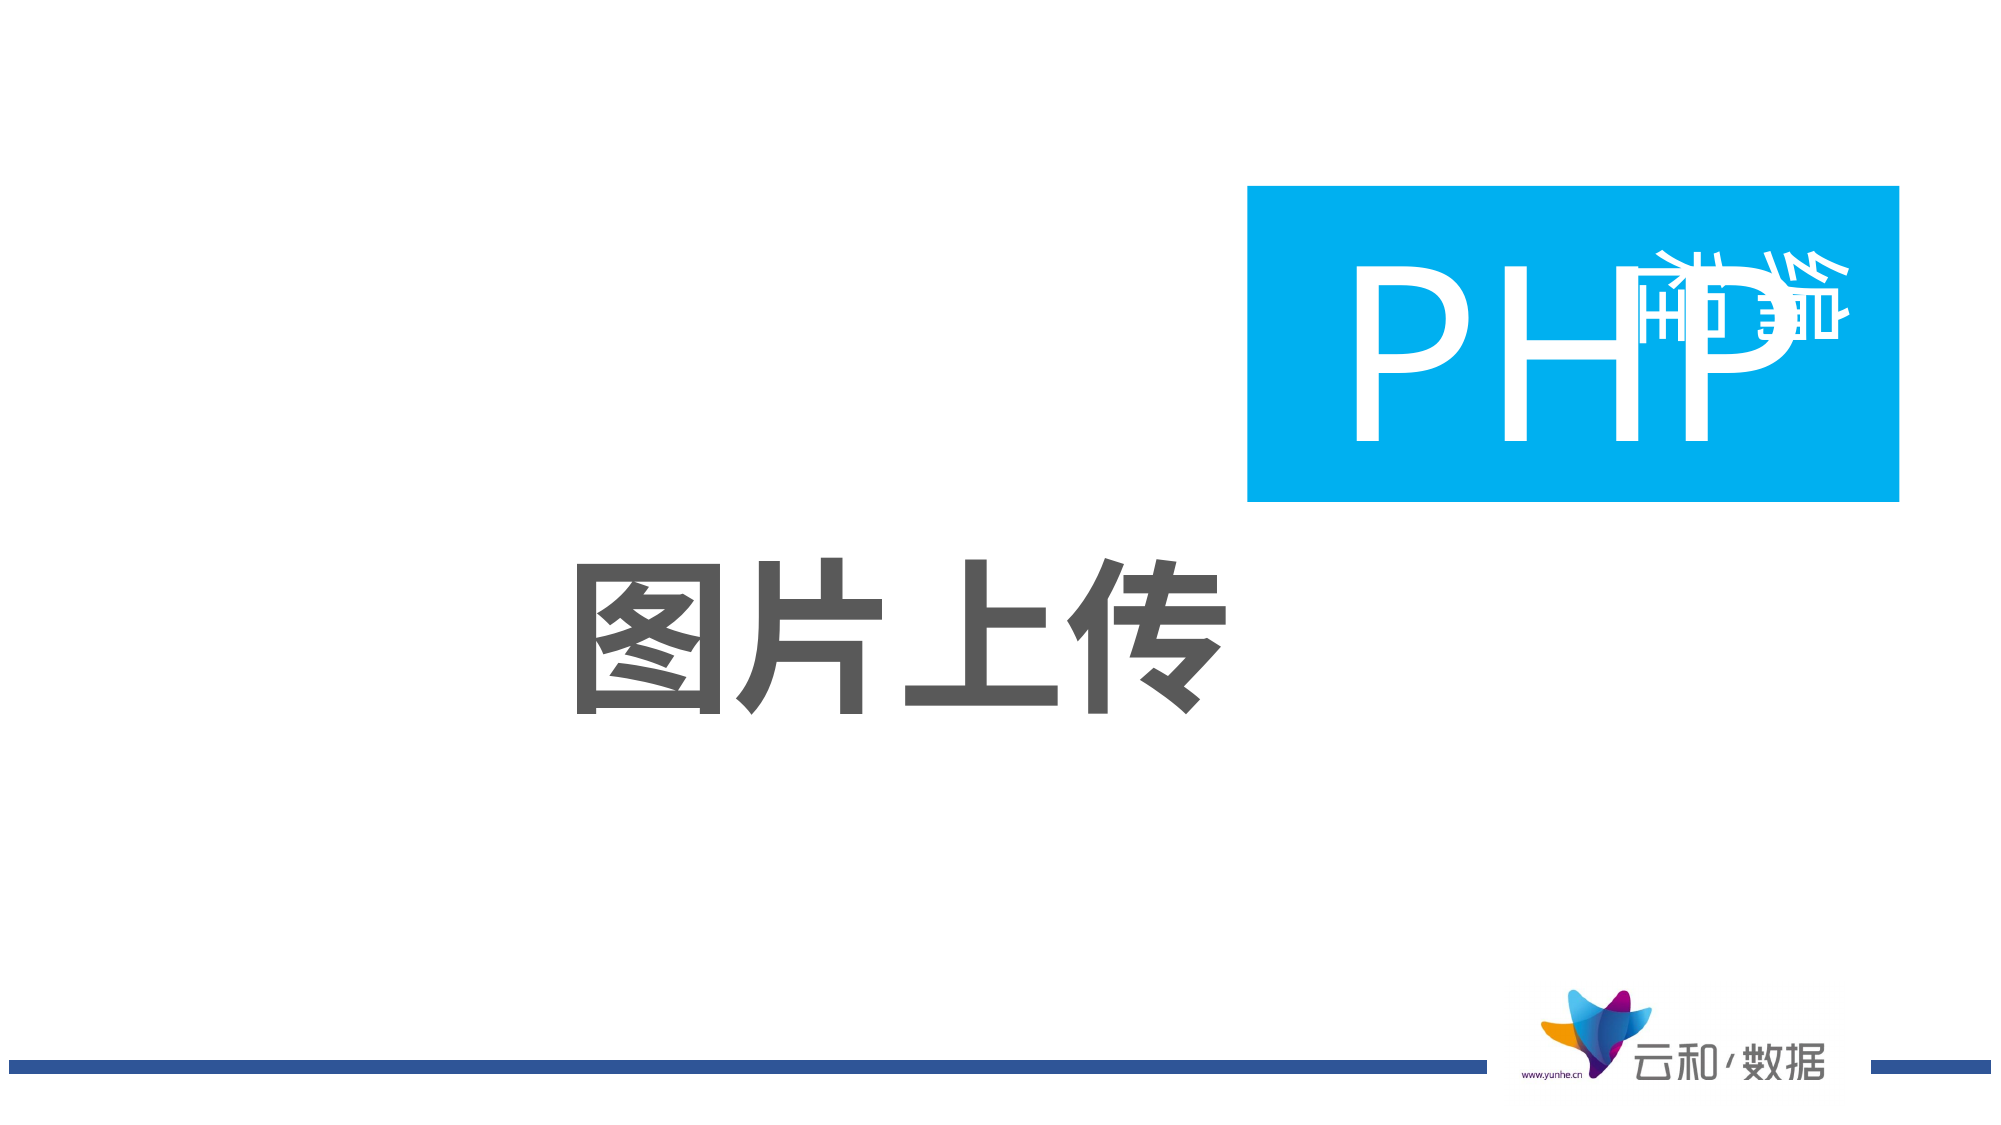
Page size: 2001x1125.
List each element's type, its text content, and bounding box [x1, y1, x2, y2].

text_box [1247, 185, 1900, 505]
picture [1504, 981, 1845, 1106]
text_box 图片上传 [550, 525, 1248, 741]
